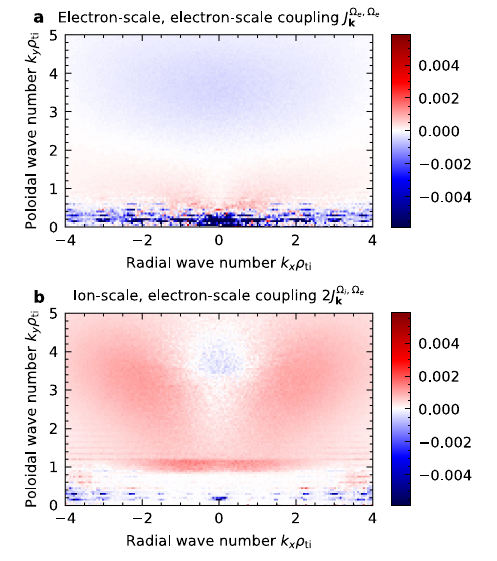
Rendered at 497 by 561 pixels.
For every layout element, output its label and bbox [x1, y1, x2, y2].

text_box [17, 0, 484, 561]
